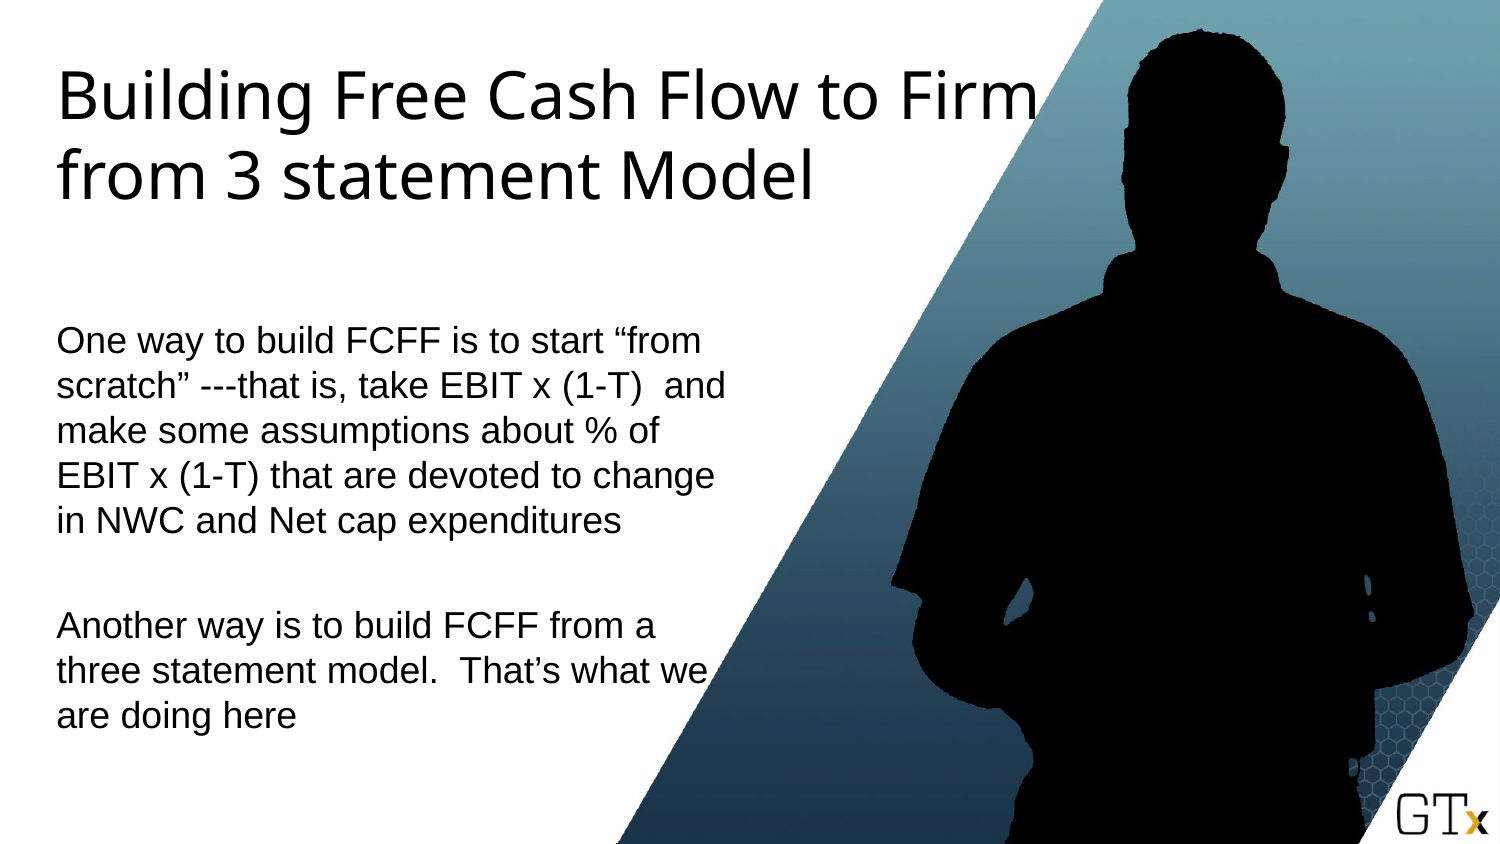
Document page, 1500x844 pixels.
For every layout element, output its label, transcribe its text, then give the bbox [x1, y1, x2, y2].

picture [0, 0, 1500, 844]
list One way to build FCFF is to start “from scratch” ---that is, take EBIT x (1-T) and make some assumptions about % of EBIT x (1-T) that are devoted to change in NWC and Net cap expenditures Another way is to build FCFF from a three statement model. That’s what we are doing here [41, 309, 750, 799]
title Building Free Cash Flow to Firm from 3 statement Model [41, 45, 1067, 309]
